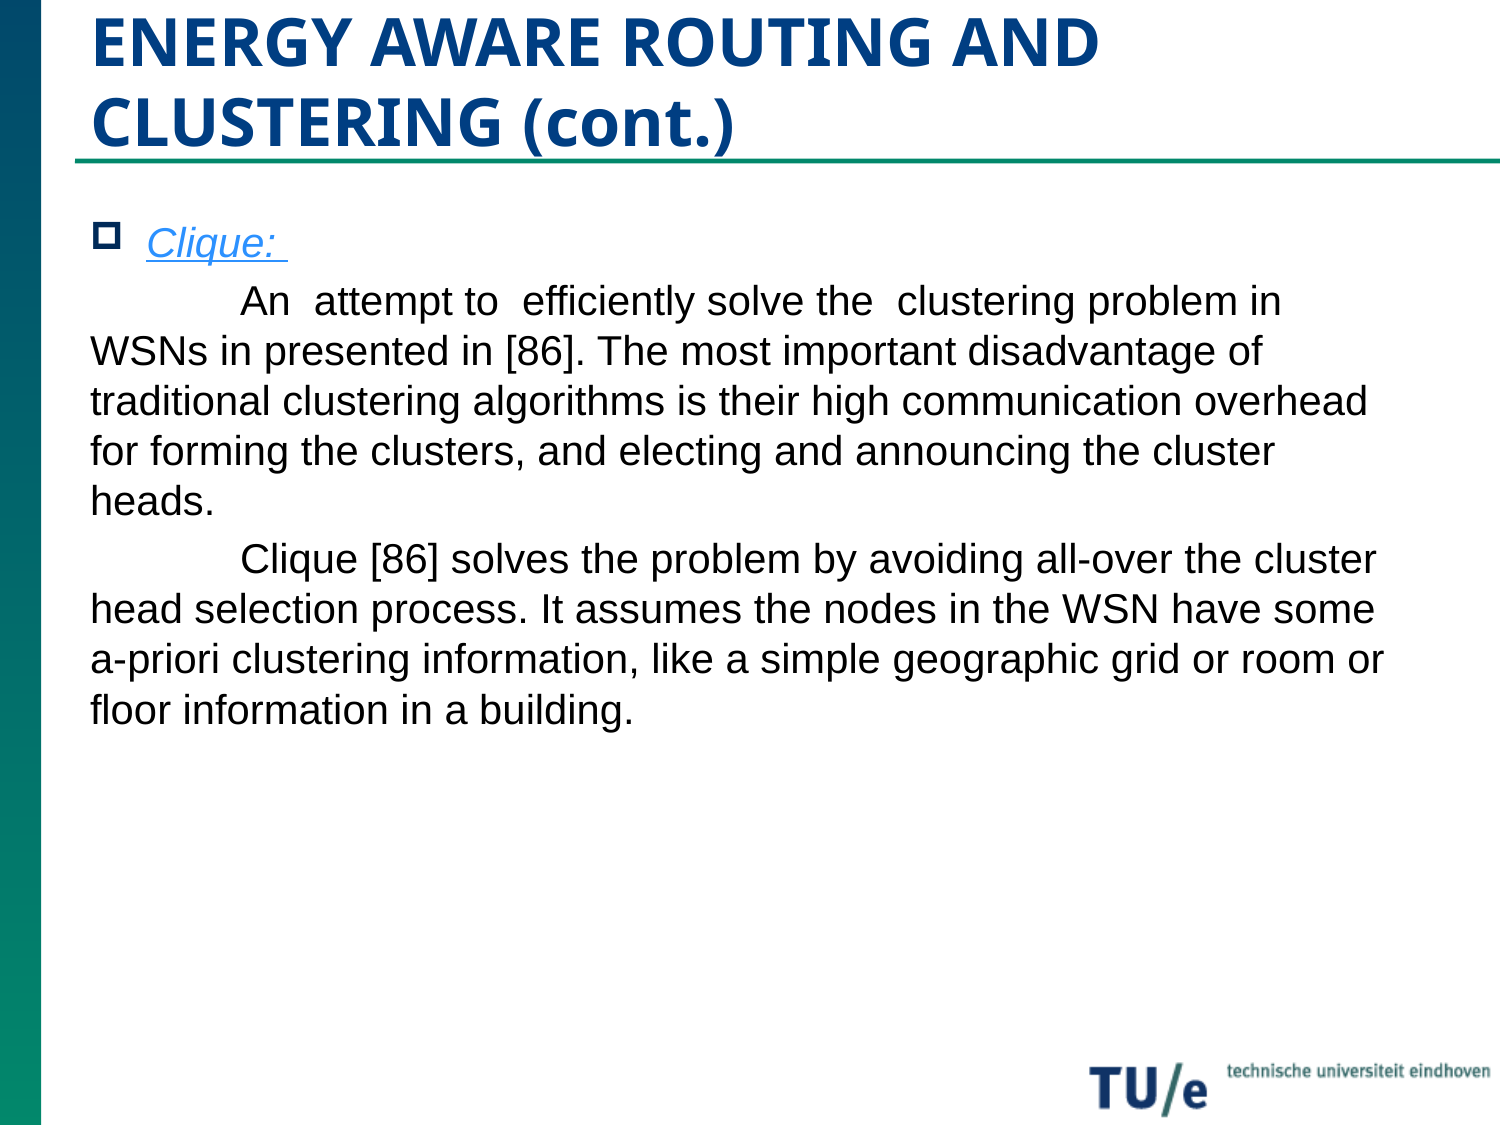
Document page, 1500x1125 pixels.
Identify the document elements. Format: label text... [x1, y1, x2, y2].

picture [1080, 1042, 1495, 1125]
list Clique: An attempt to efficiently solve the clustering problem in WSNs in presented in [86]. The most important disadvantage of traditional clustering algorithms is their high communication overhead for forming the clusters, and electing and announcing the cluster heads. Clique [86] solves the problem by avoiding all-over the cluster head selection process. It assumes the nodes in the WSN have some a-priori clustering information, like a simple geographic grid or room or floor information in a building. [74, 207, 1414, 1036]
title ENERGY AWARE ROUTING AND CLUSTERING (cont.) [74, 0, 1468, 248]
